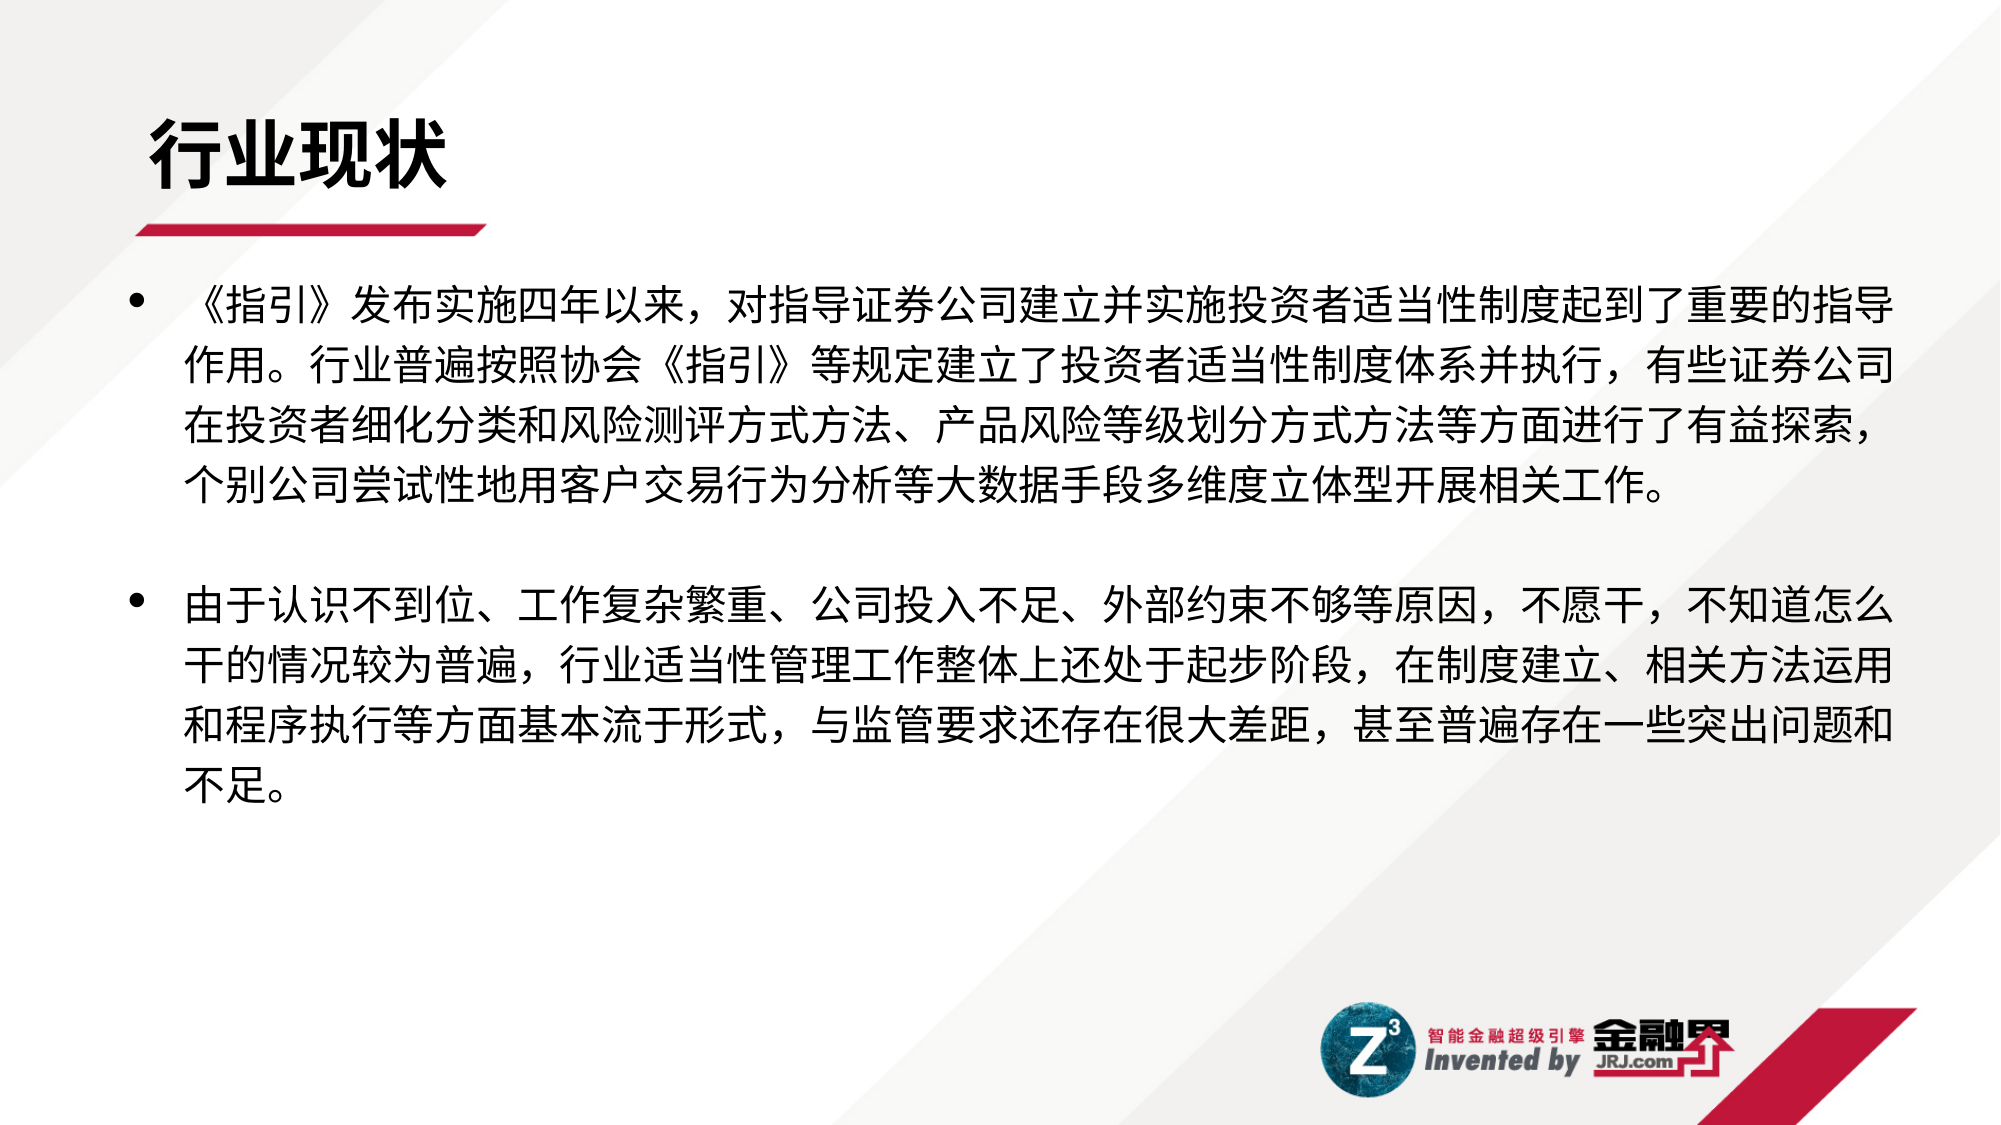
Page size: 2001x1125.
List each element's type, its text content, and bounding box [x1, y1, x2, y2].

text_box 《指引》发布实施四年以来，对指导证券公司建立并实施投资者适当性制度起到了重要的指导作用。行业普遍按照协会《指引》等规定建立了投资者适当性制度体系并执行，有些证券公司在投资者细化分类和风险测评方式方法、产品风险等级划分方式方法等方面进行了有益探索，个别公司尝试性地用客户交易行为分析等大数据手段多维度立体型开展相关工作。 由于认识不到位、工作复杂繁重、公司投入不足、外部约束不够等原因，不愿干，不知道怎么干的情况较为普遍，行业适当性管理工作整体上还处于起步阶段，在制度建立、相关方法运用和程序执行等方面基本流于形式，与监管要求还存在很大差距，甚至普遍存在一些突出问题和不足。 [112, 261, 1941, 817]
picture [0, 0, 2001, 1125]
title 行业现状 [133, 106, 1541, 211]
